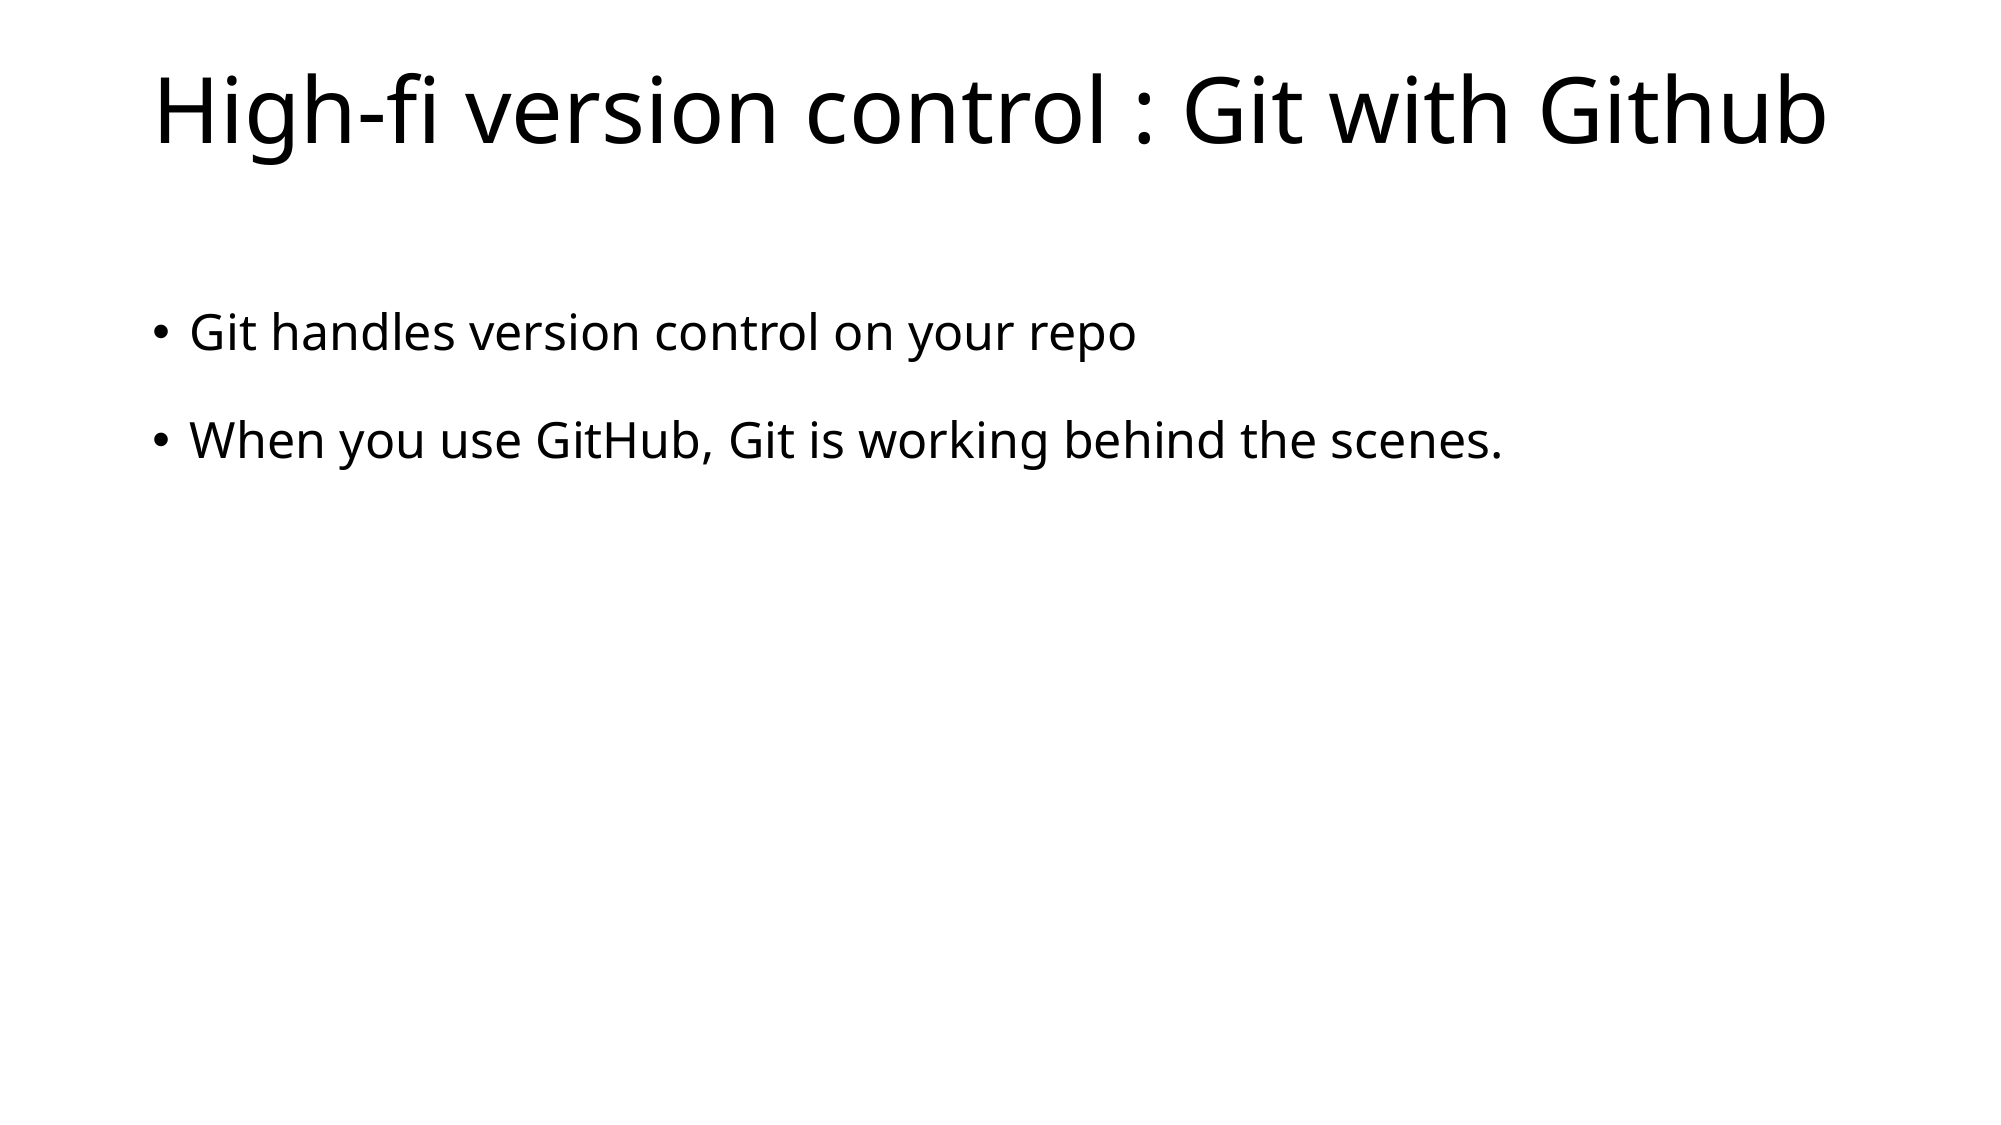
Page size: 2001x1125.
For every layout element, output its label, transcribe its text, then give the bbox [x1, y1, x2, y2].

title High-fi version control : Git with Github [137, 59, 1863, 278]
list Git handles version control on your repo When you use GitHub, Git is working behind the scenes. [137, 299, 1863, 1014]
